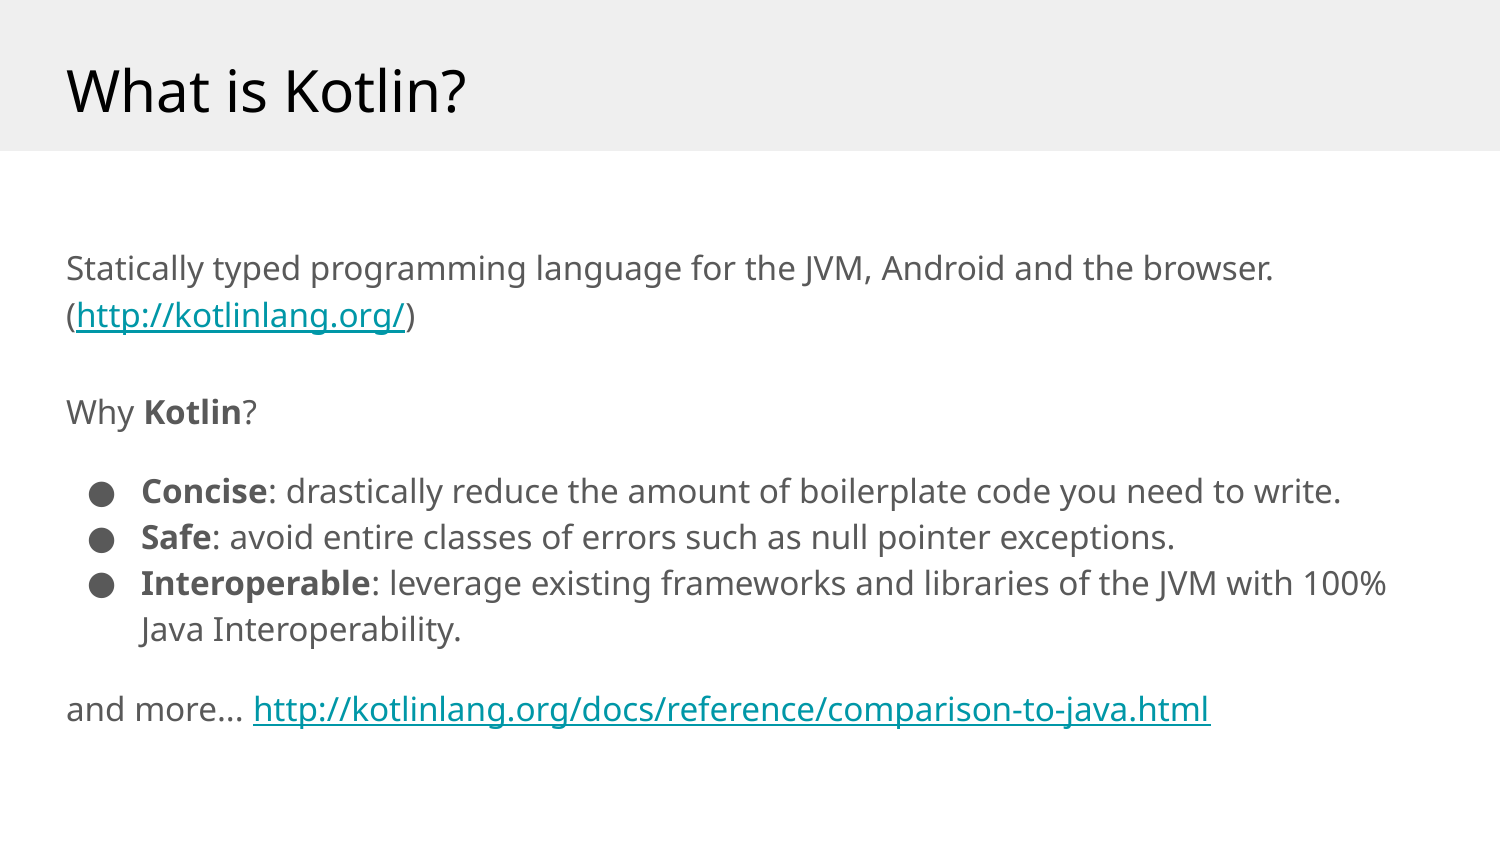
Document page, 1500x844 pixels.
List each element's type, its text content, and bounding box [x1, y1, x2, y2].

text_box [0, 0, 1500, 151]
list Statically typed programming language for the JVM, Android and the browser. (http://kotlinlang.org/) Why Kotlin? Concise: drastically reduce the amount of boilerplate code you need to write. Safe: avoid entire classes of errors such as null pointer exceptions. Interoperable: leverage existing frameworks and libraries of the JVM with 100% Java Interoperability. and more... http://kotlinlang.org/docs/reference/comparison-to-java.html [51, 226, 1449, 787]
title What is Kotlin? [51, 39, 1449, 134]
